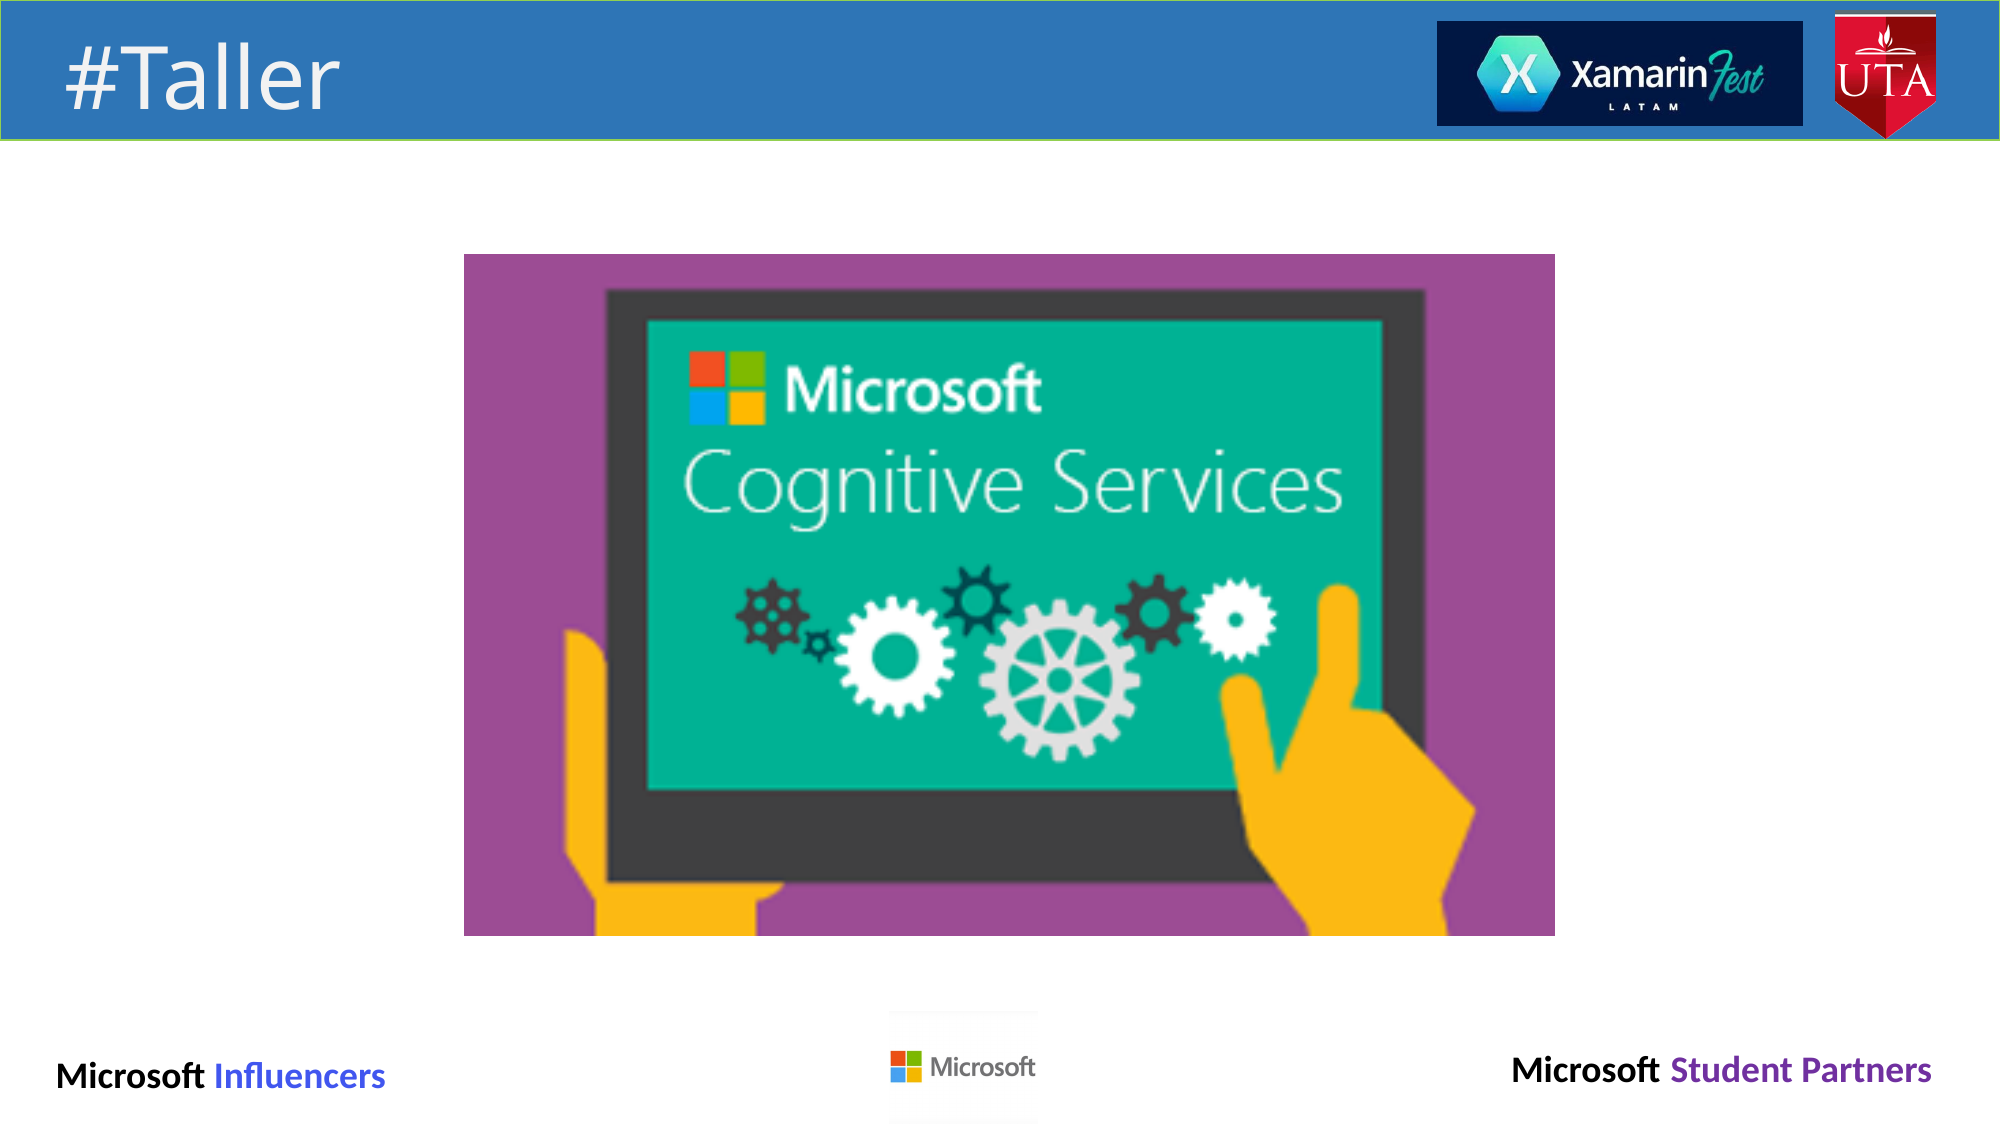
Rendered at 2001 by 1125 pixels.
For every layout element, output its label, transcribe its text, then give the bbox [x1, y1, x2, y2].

text_box #Taller [49, 14, 1505, 134]
text_box [0, 0, 2000, 141]
picture [1835, 10, 1936, 139]
picture [464, 254, 1555, 936]
picture [1437, 21, 1803, 126]
text_box Microsoft Influencers [40, 1043, 516, 1104]
picture [889, 1011, 1038, 1124]
text_box Microsoft Student Partners [1496, 1037, 1972, 1098]
